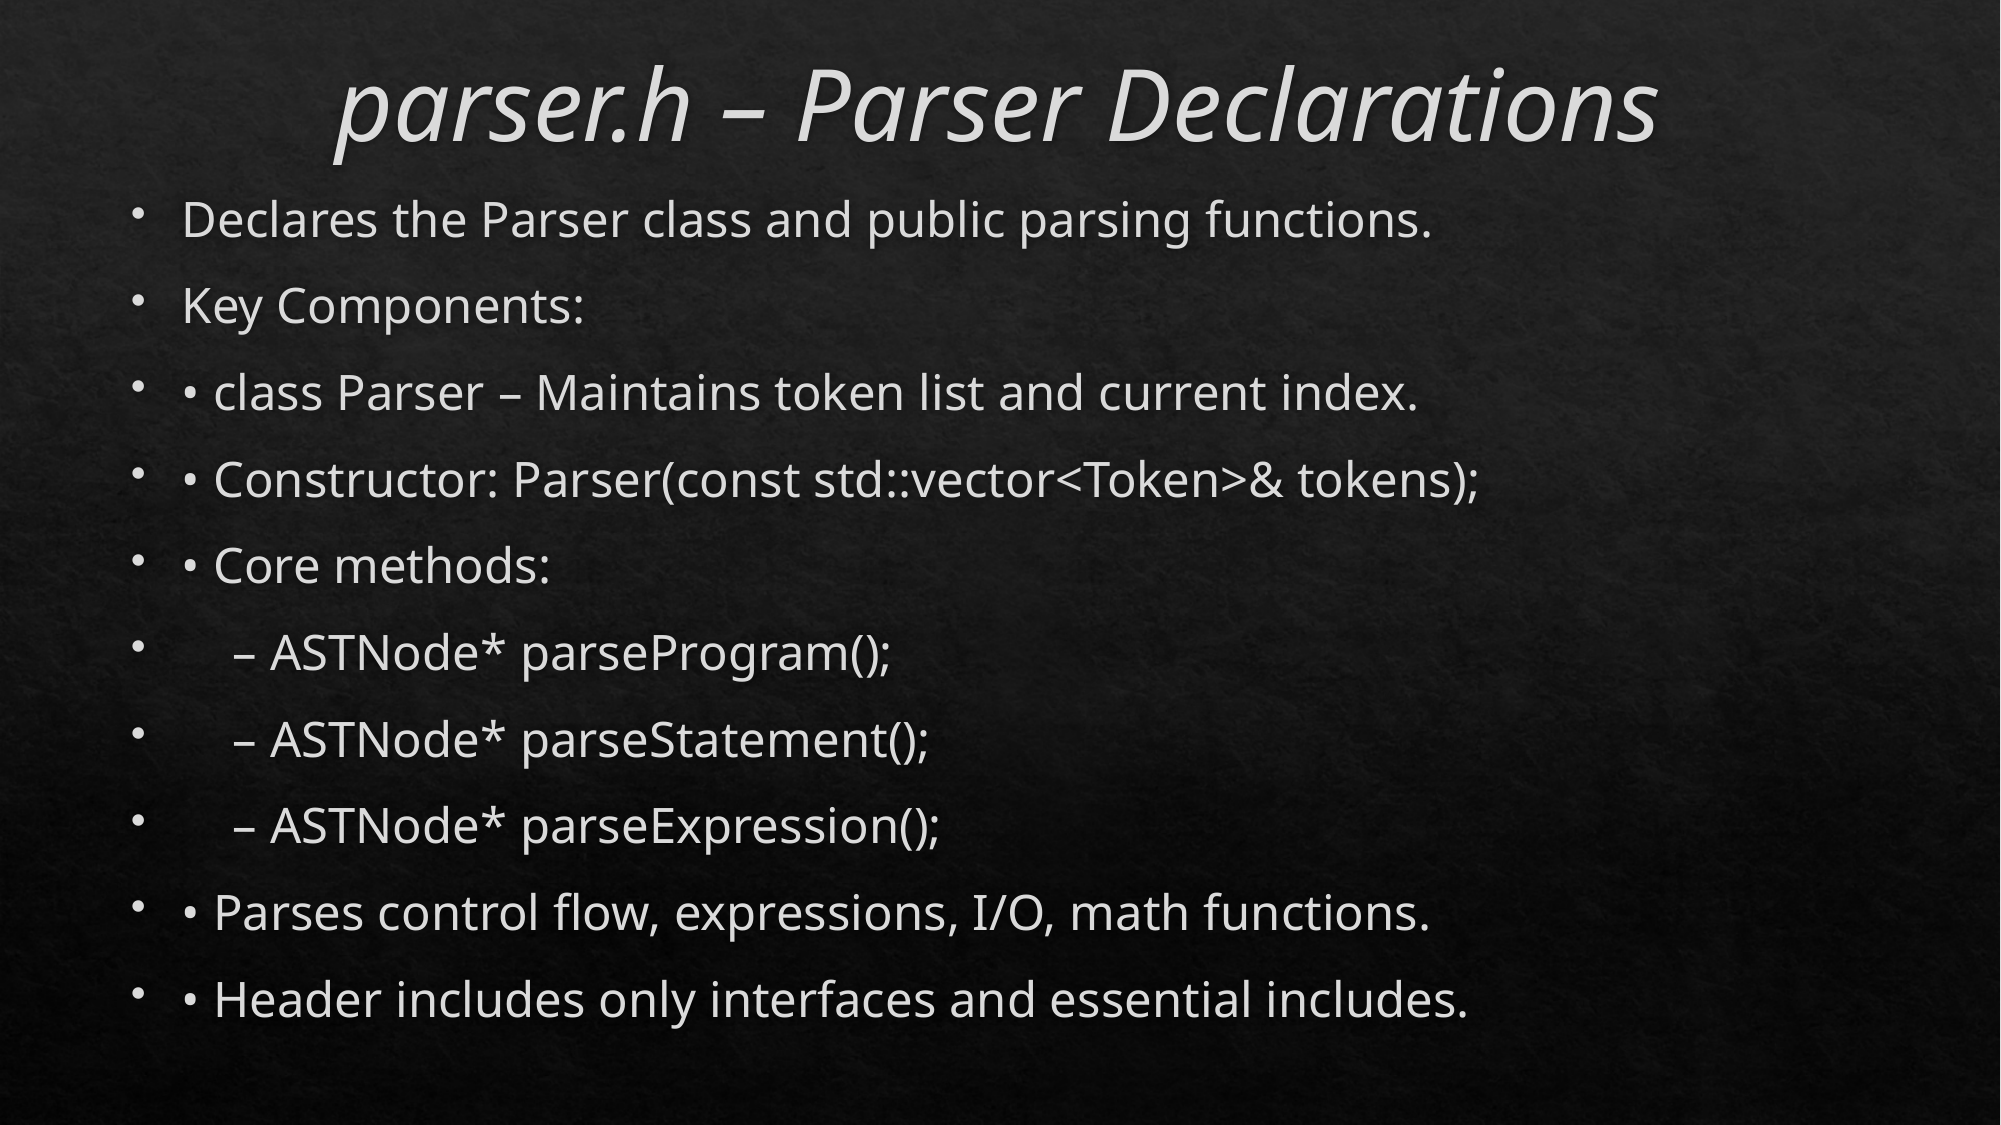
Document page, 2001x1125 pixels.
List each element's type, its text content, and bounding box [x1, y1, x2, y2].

title parser.h – Parser Declarations [149, 43, 1849, 170]
list Declares the Parser class and public parsing functions. Key Components: • class Parser – Maintains token list and current index. • Constructor: Parser(const std::vector<Token>& tokens); • Core methods: – ASTNode* parseProgram(); – ASTNode* parseStatement(); – ASTNode* parseExpression(); • Parses control flow, expressions, I/O, math functions. • Header includes only interfaces and essential includes. [111, 174, 1900, 1038]
